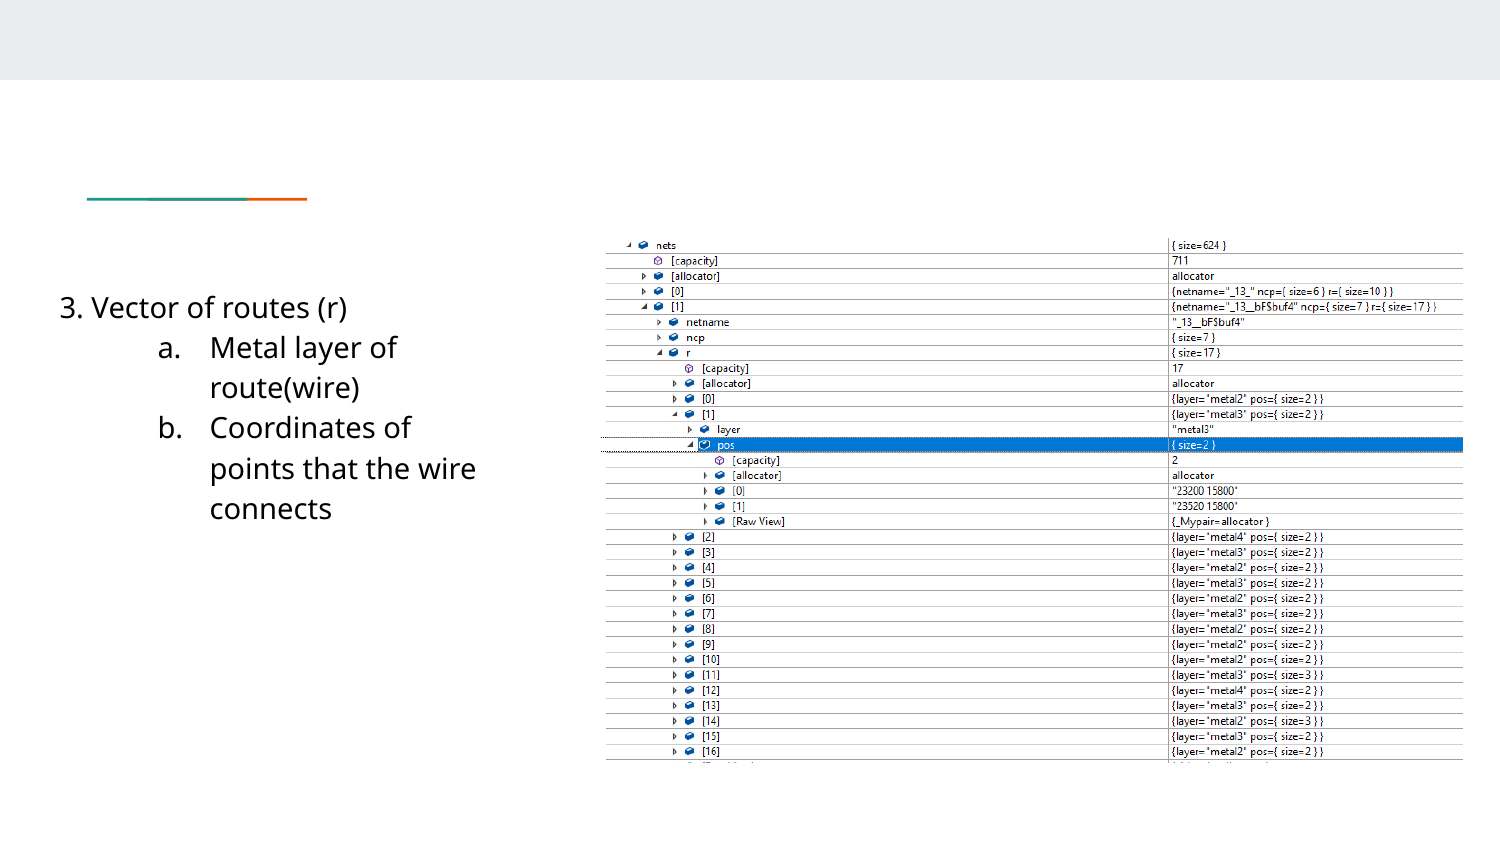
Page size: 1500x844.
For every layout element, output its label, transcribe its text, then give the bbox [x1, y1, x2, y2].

picture [601, 237, 1463, 764]
list 3. Vector of routes (r) Metal layer of route(wire) Coordinates of points that the wire connects [44, 269, 515, 762]
